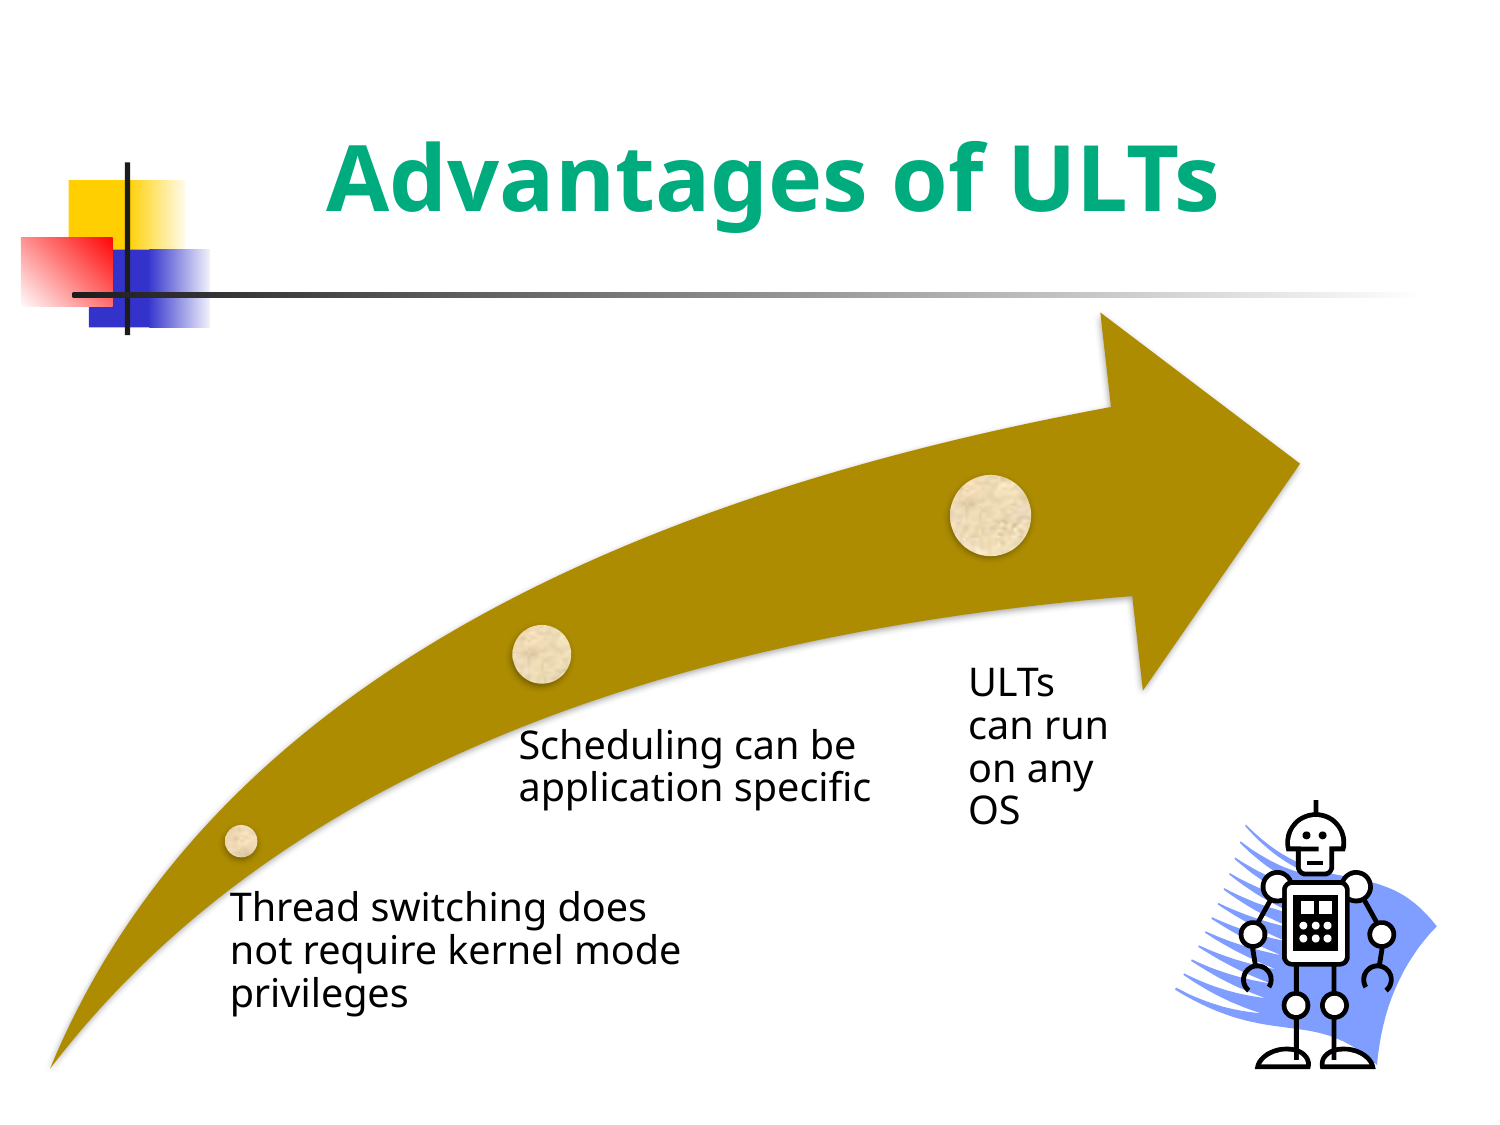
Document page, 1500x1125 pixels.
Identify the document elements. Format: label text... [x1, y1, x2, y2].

title Advantages of ULTs [108, 74, 1392, 238]
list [49, 312, 1301, 1125]
picture [1174, 799, 1438, 1070]
